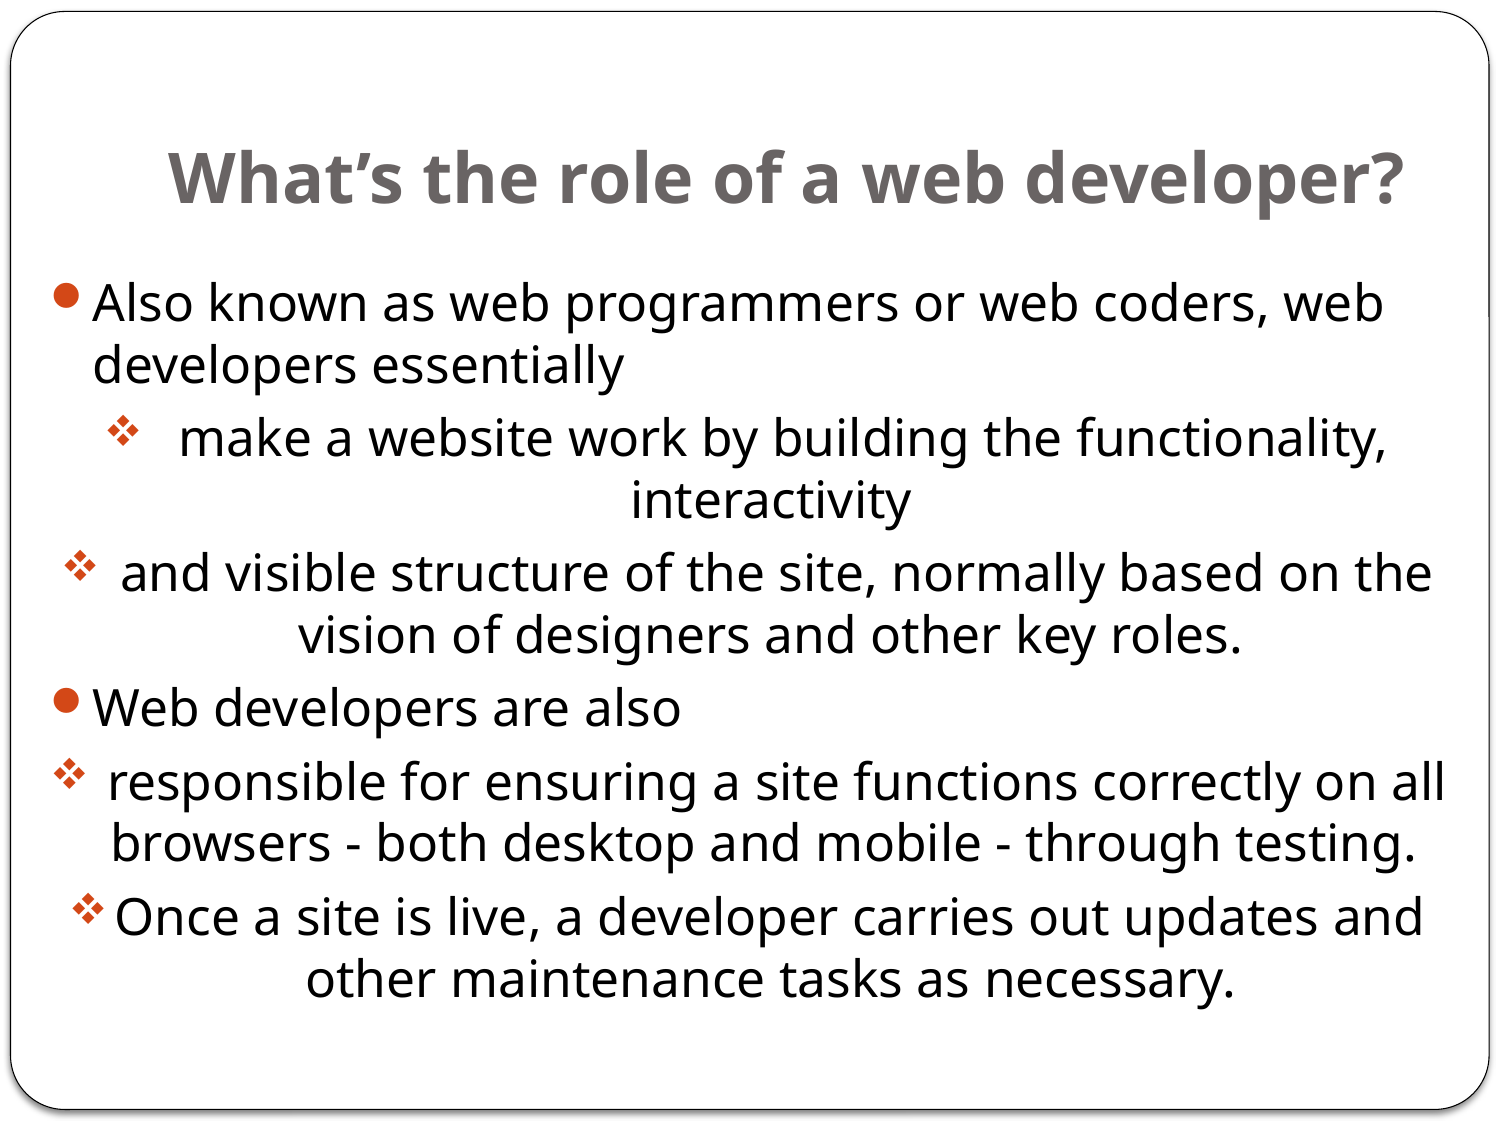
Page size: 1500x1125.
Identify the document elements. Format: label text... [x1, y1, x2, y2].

title What’s the role of a web developer? [150, 45, 1425, 233]
list Also known as web programmers or web coders, web developers essentially make a website work by building the functionality, interactivity and visible structure of the site, normally based on the vision of designers and other key roles. Web developers are also responsible for ensuring a site functions correctly on all browsers - both desktop and mobile - through testing. Once a site is live, a developer carries out updates and other maintenance tasks as necessary. [35, 262, 1465, 1067]
